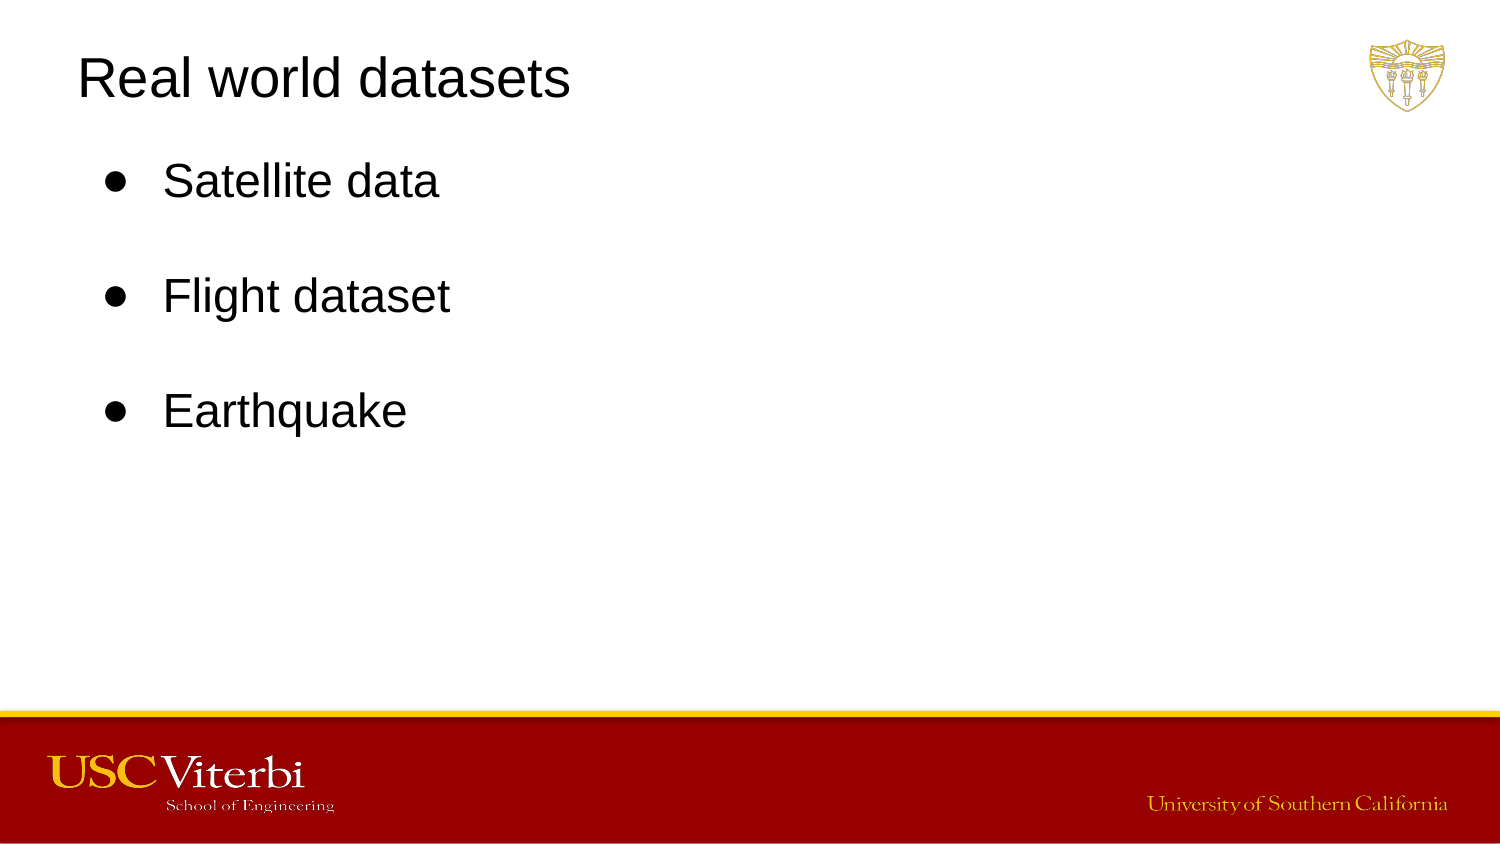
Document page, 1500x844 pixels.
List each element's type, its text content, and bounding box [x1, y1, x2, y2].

picture [1345, 29, 1469, 122]
picture [1397, 795, 1447, 815]
picture [47, 755, 334, 813]
text_box Real world datasets [66, 30, 1356, 143]
slide_number ‹#› [1059, 782, 1397, 827]
text_box Satellite data Flight dataset Earthquake [76, 138, 1336, 629]
